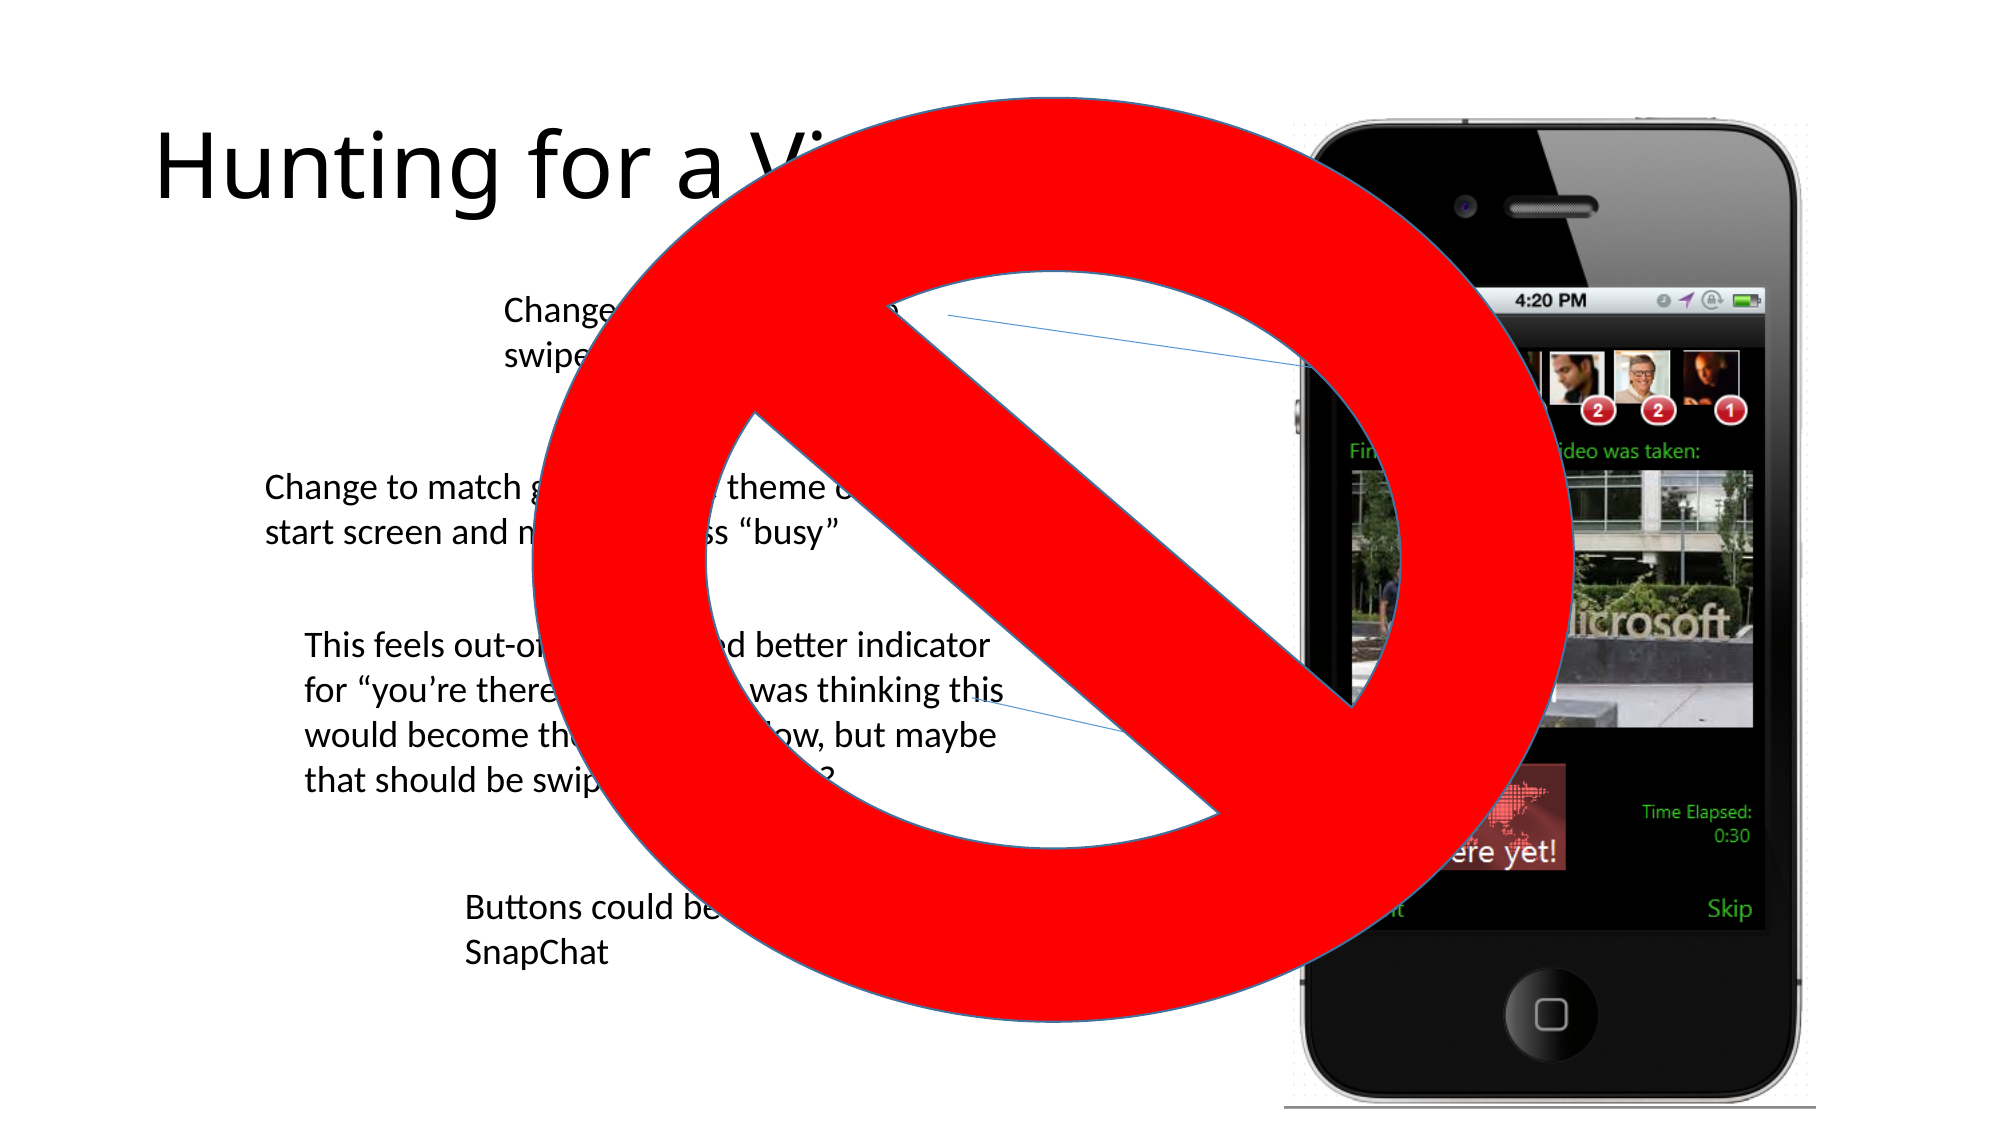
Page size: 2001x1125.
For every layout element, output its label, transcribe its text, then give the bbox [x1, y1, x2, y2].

text_box This feels out-of-place. Need better indicator for “you’re there”. Originally was thinking this would become the “hint” window, but maybe that should be swipe in from right? [289, 613, 612, 808]
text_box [971, 697, 1398, 794]
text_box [947, 908, 1398, 928]
text_box Change to match green/white theme of start screen and make this less “busy” [707, 454, 885, 560]
text_box This feels out-of-place. Need better indicator for “you’re there”. Originally was thinking this would become the “hint” window, but maybe that should be swipe in from right? [714, 613, 1037, 808]
text_box Buttons could be overlays more like SnapChat [449, 874, 831, 980]
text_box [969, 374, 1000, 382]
title Hunting for a VineCache [137, 59, 1863, 278]
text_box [947, 315, 1357, 374]
text_box Change to match green/white theme of start screen and make this less “busy” [249, 454, 545, 560]
text_box Change leaderboard to be swipe-in from left [489, 277, 639, 382]
text_box [531, 96, 1284, 1023]
picture [1284, 117, 1816, 1109]
text_box Change leaderboard to be swipe-in from left [891, 277, 1000, 355]
